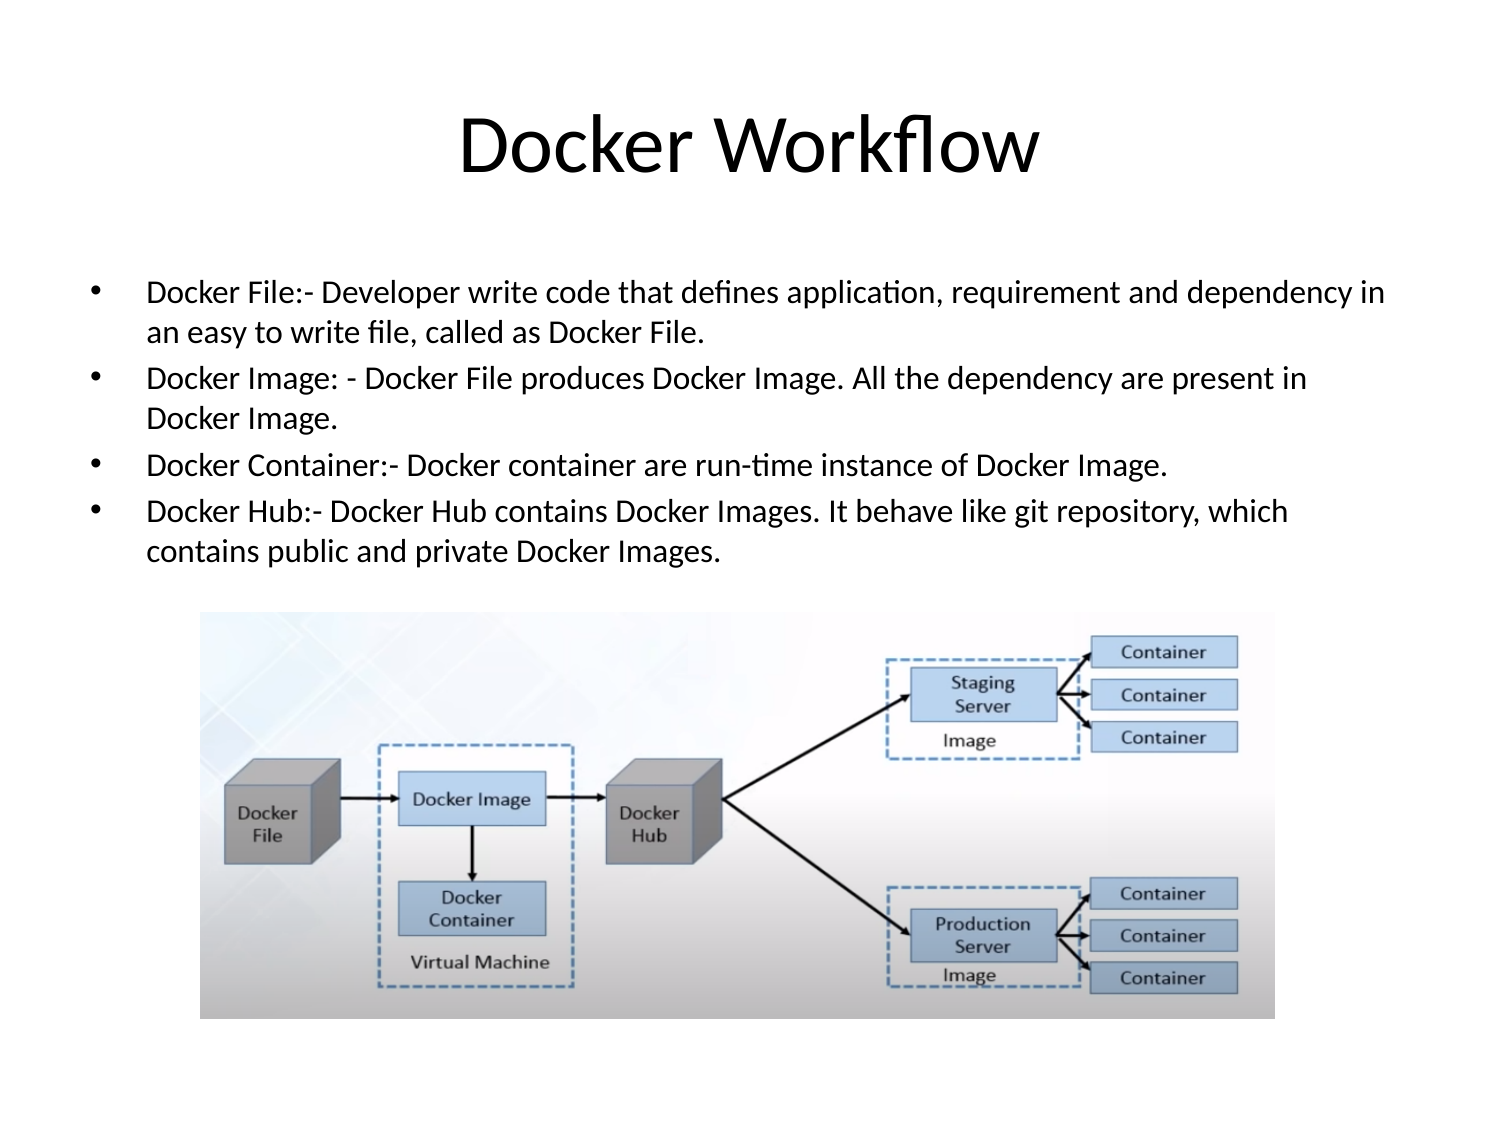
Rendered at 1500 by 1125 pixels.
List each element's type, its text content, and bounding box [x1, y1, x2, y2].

title Docker Workflow [75, 45, 1425, 233]
picture [199, 612, 1276, 1019]
list Docker File:- Developer write code that defines application, requirement and dependency in an easy to write file, called as Docker File. Docker Image: - Docker File produces Docker Image. All the dependency are present in Docker Image. Docker Container:- Docker container are run-time instance of Docker Image. Docker Hub:- Docker Hub contains Docker Images. It behave like git repository, which contains public and private Docker Images. [75, 262, 1425, 1005]
